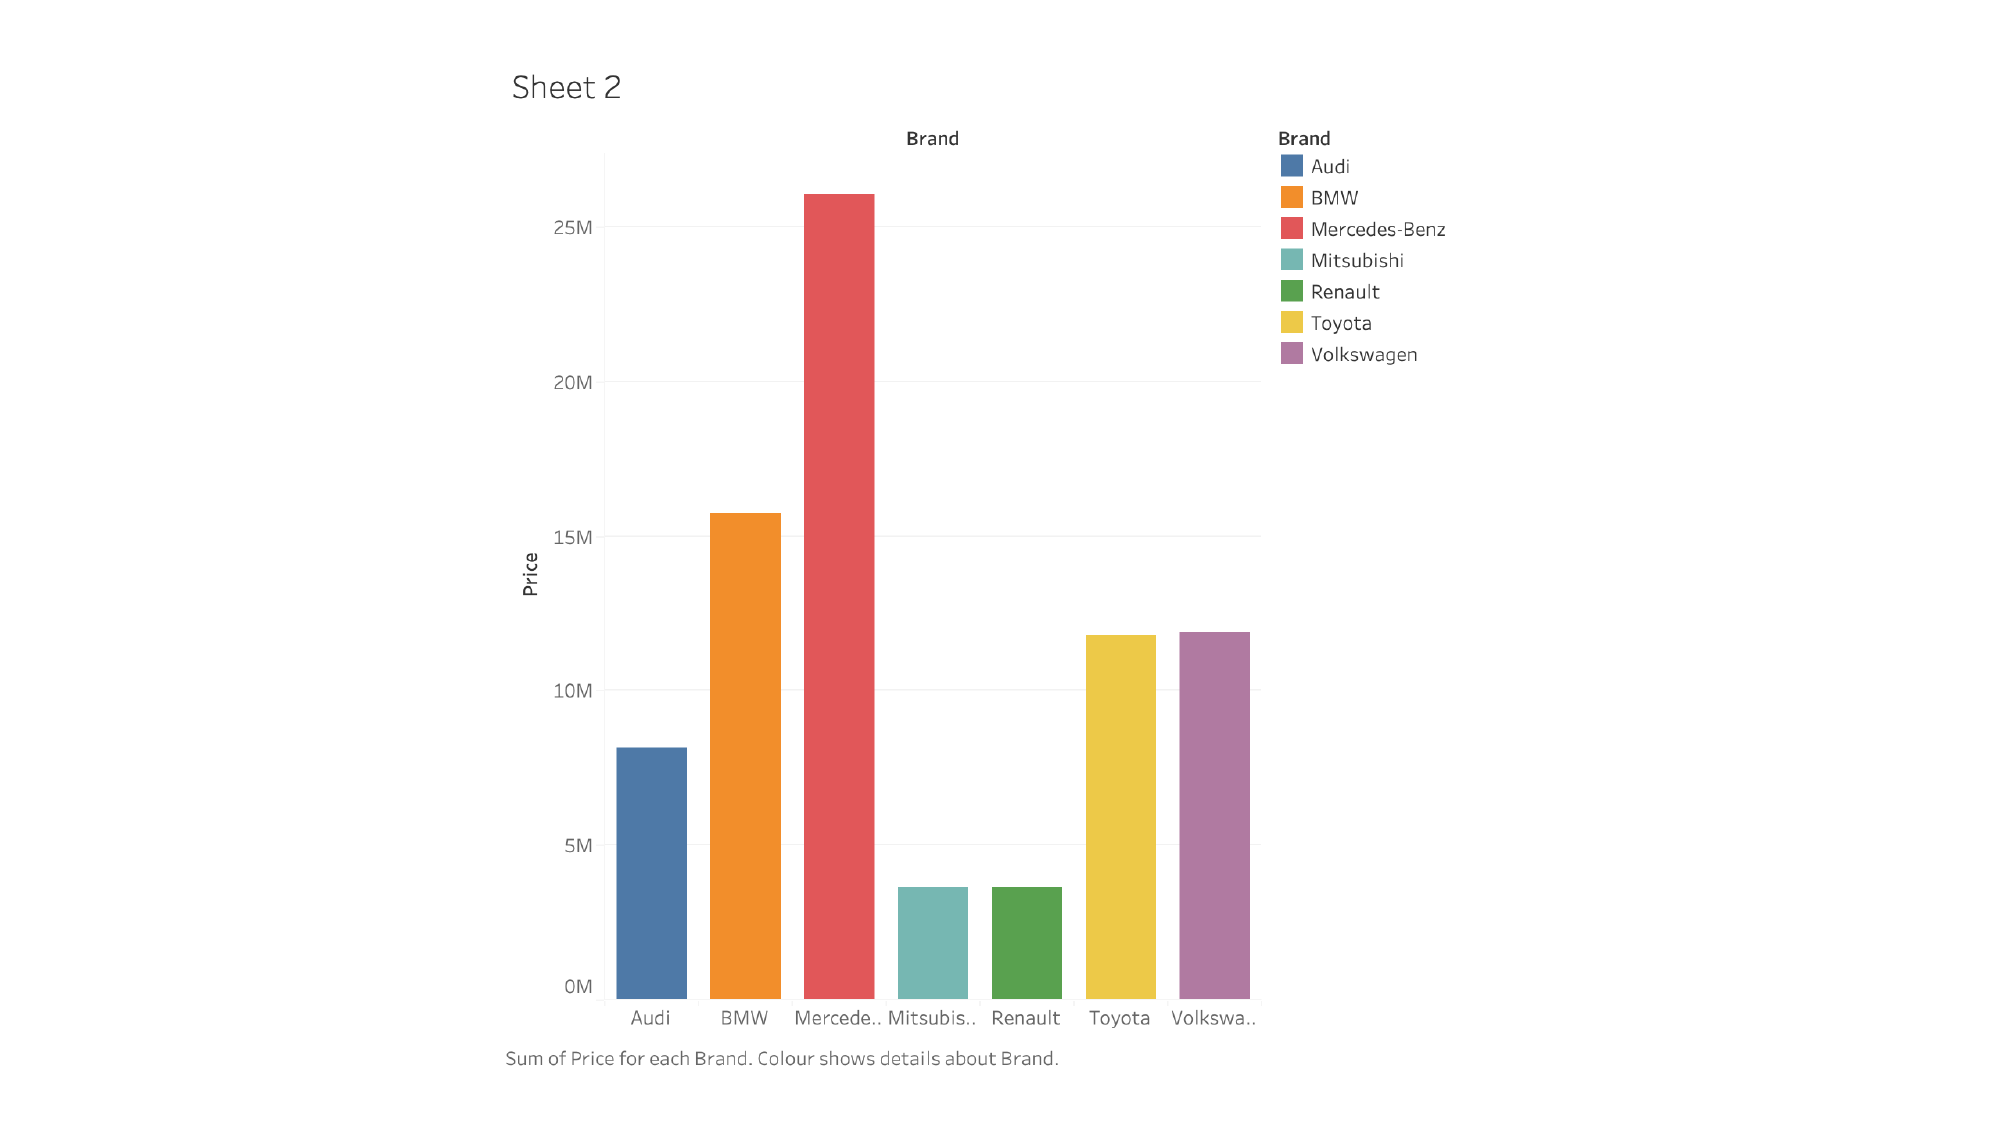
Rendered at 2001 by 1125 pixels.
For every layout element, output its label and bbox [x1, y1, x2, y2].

picture [505, 54, 1495, 1071]
